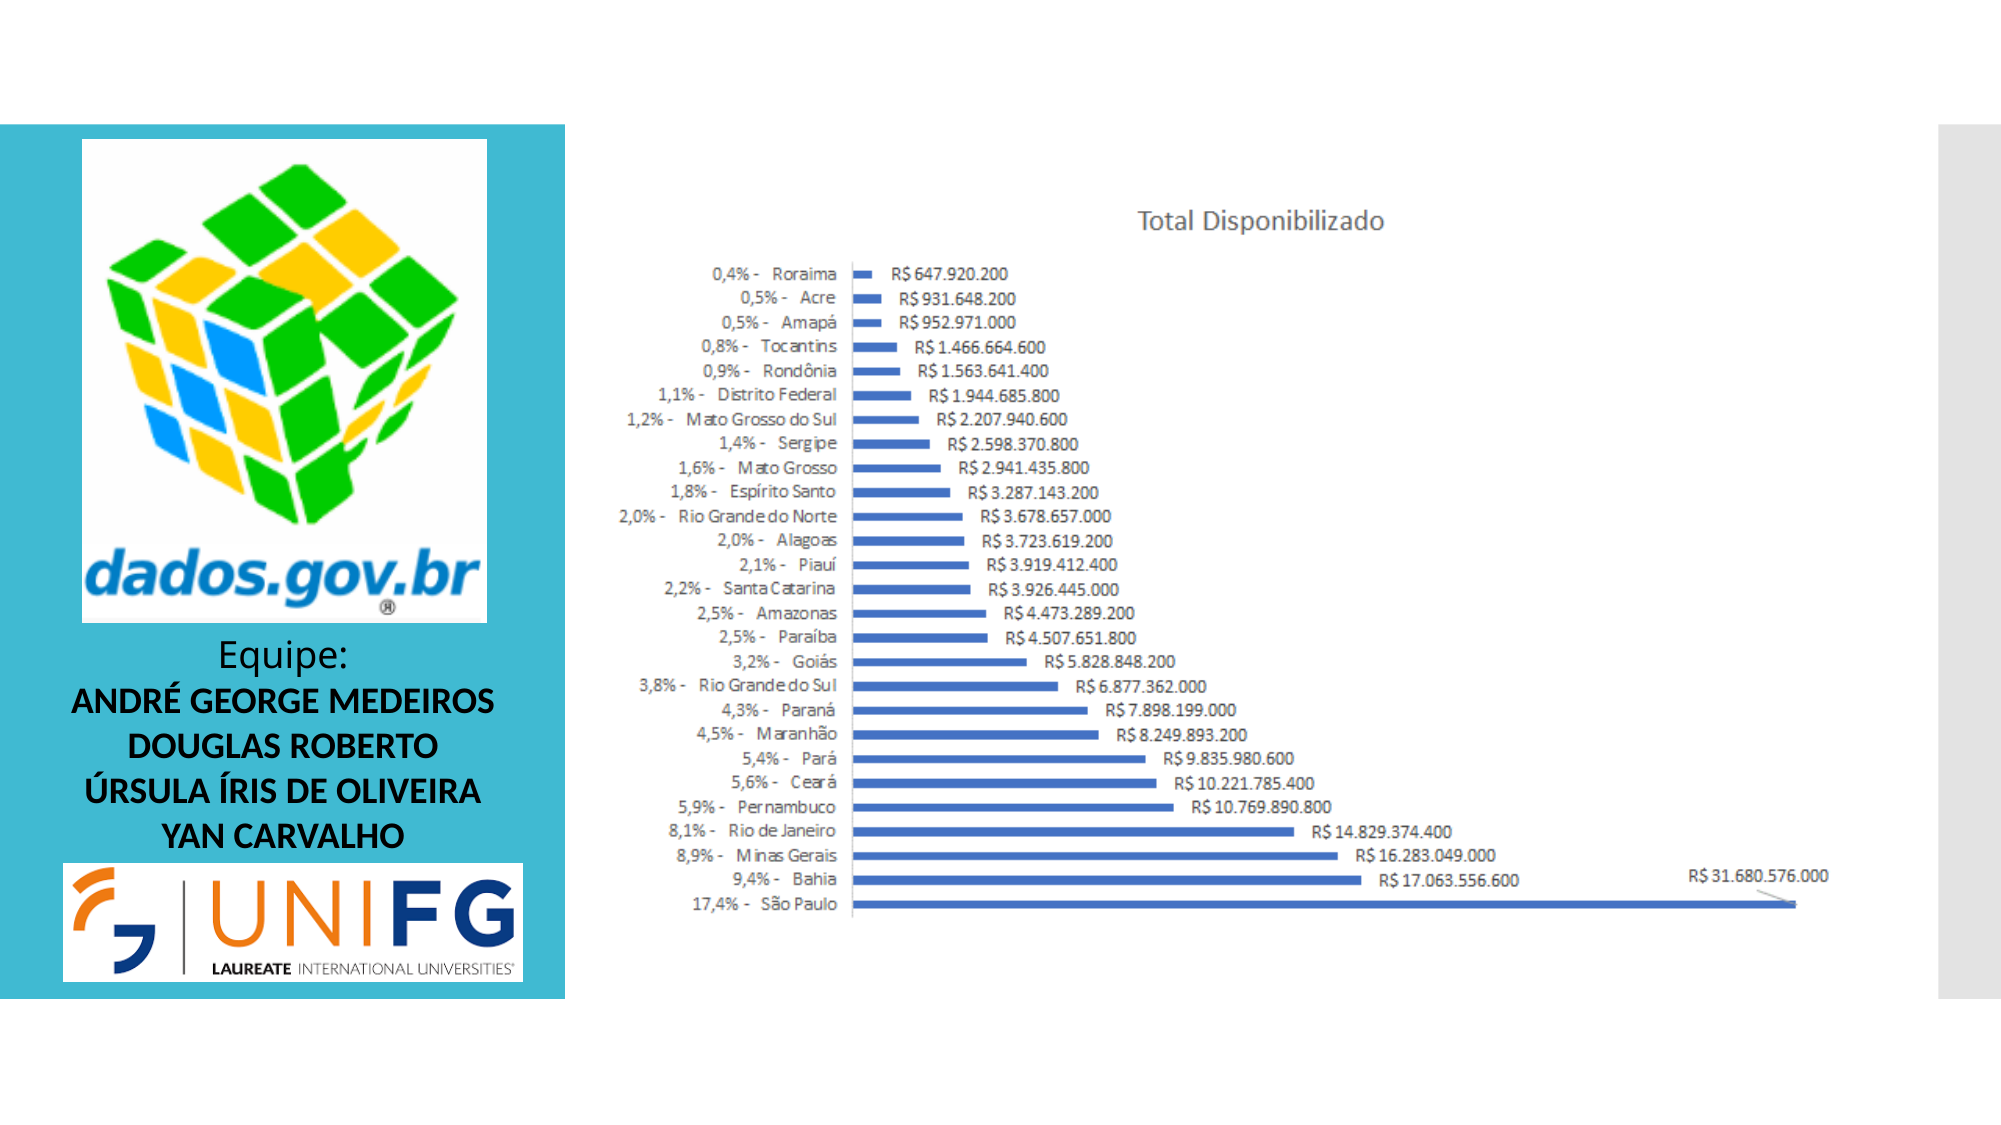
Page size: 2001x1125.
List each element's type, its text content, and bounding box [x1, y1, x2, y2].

text_box Equipe: ANDRÉ GEORGE MEDEIROS DOUGLAS ROBERTO ÚRSULA ÍRIS DE OLIVEIRA YAN CARVALHO [53, 578, 513, 863]
picture [63, 863, 523, 982]
picture [81, 139, 487, 623]
picture [605, 184, 1919, 940]
